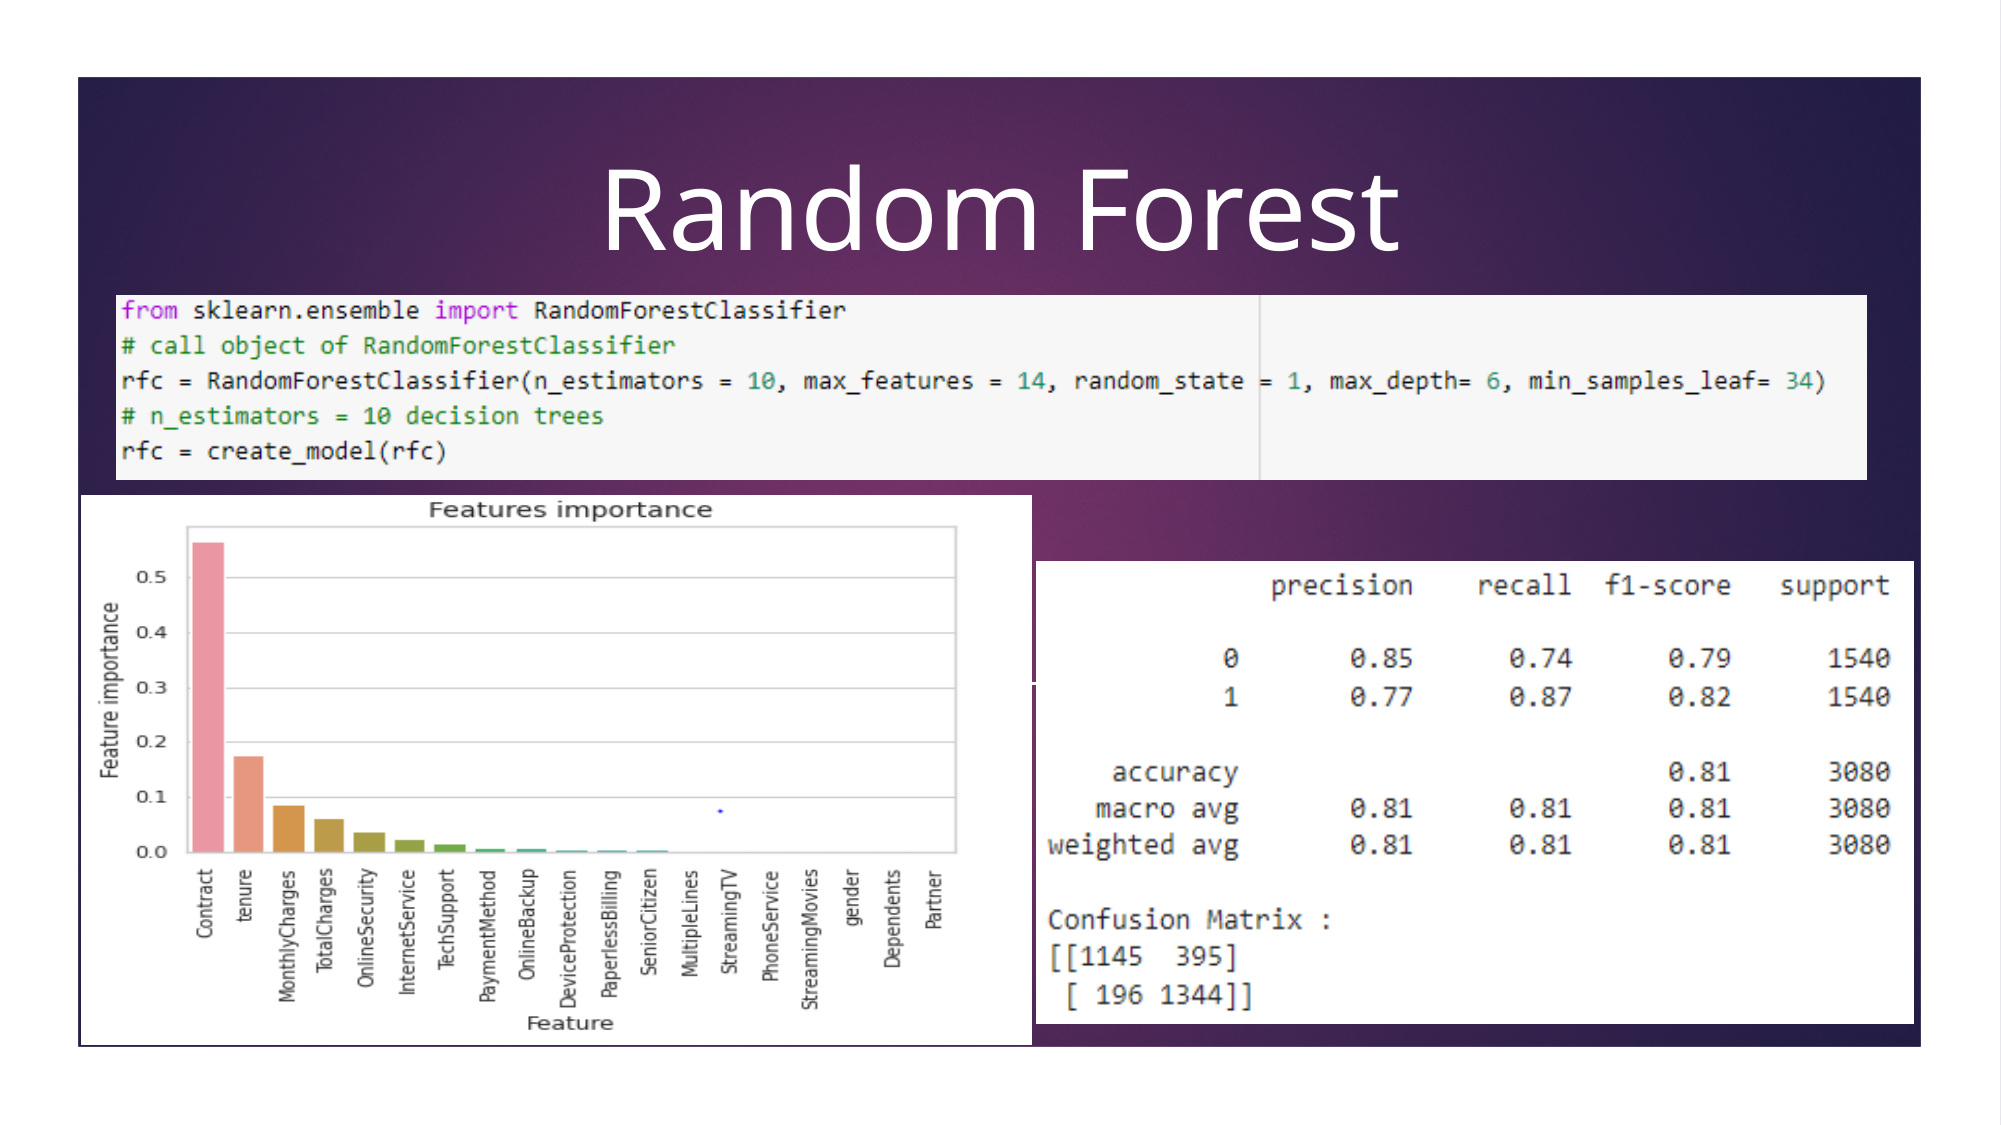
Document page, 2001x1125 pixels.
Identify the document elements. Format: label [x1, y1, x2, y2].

picture [81, 494, 1032, 1046]
picture [116, 295, 1867, 481]
text_box [0, 0, 2000, 1125]
picture [1036, 561, 1914, 1024]
